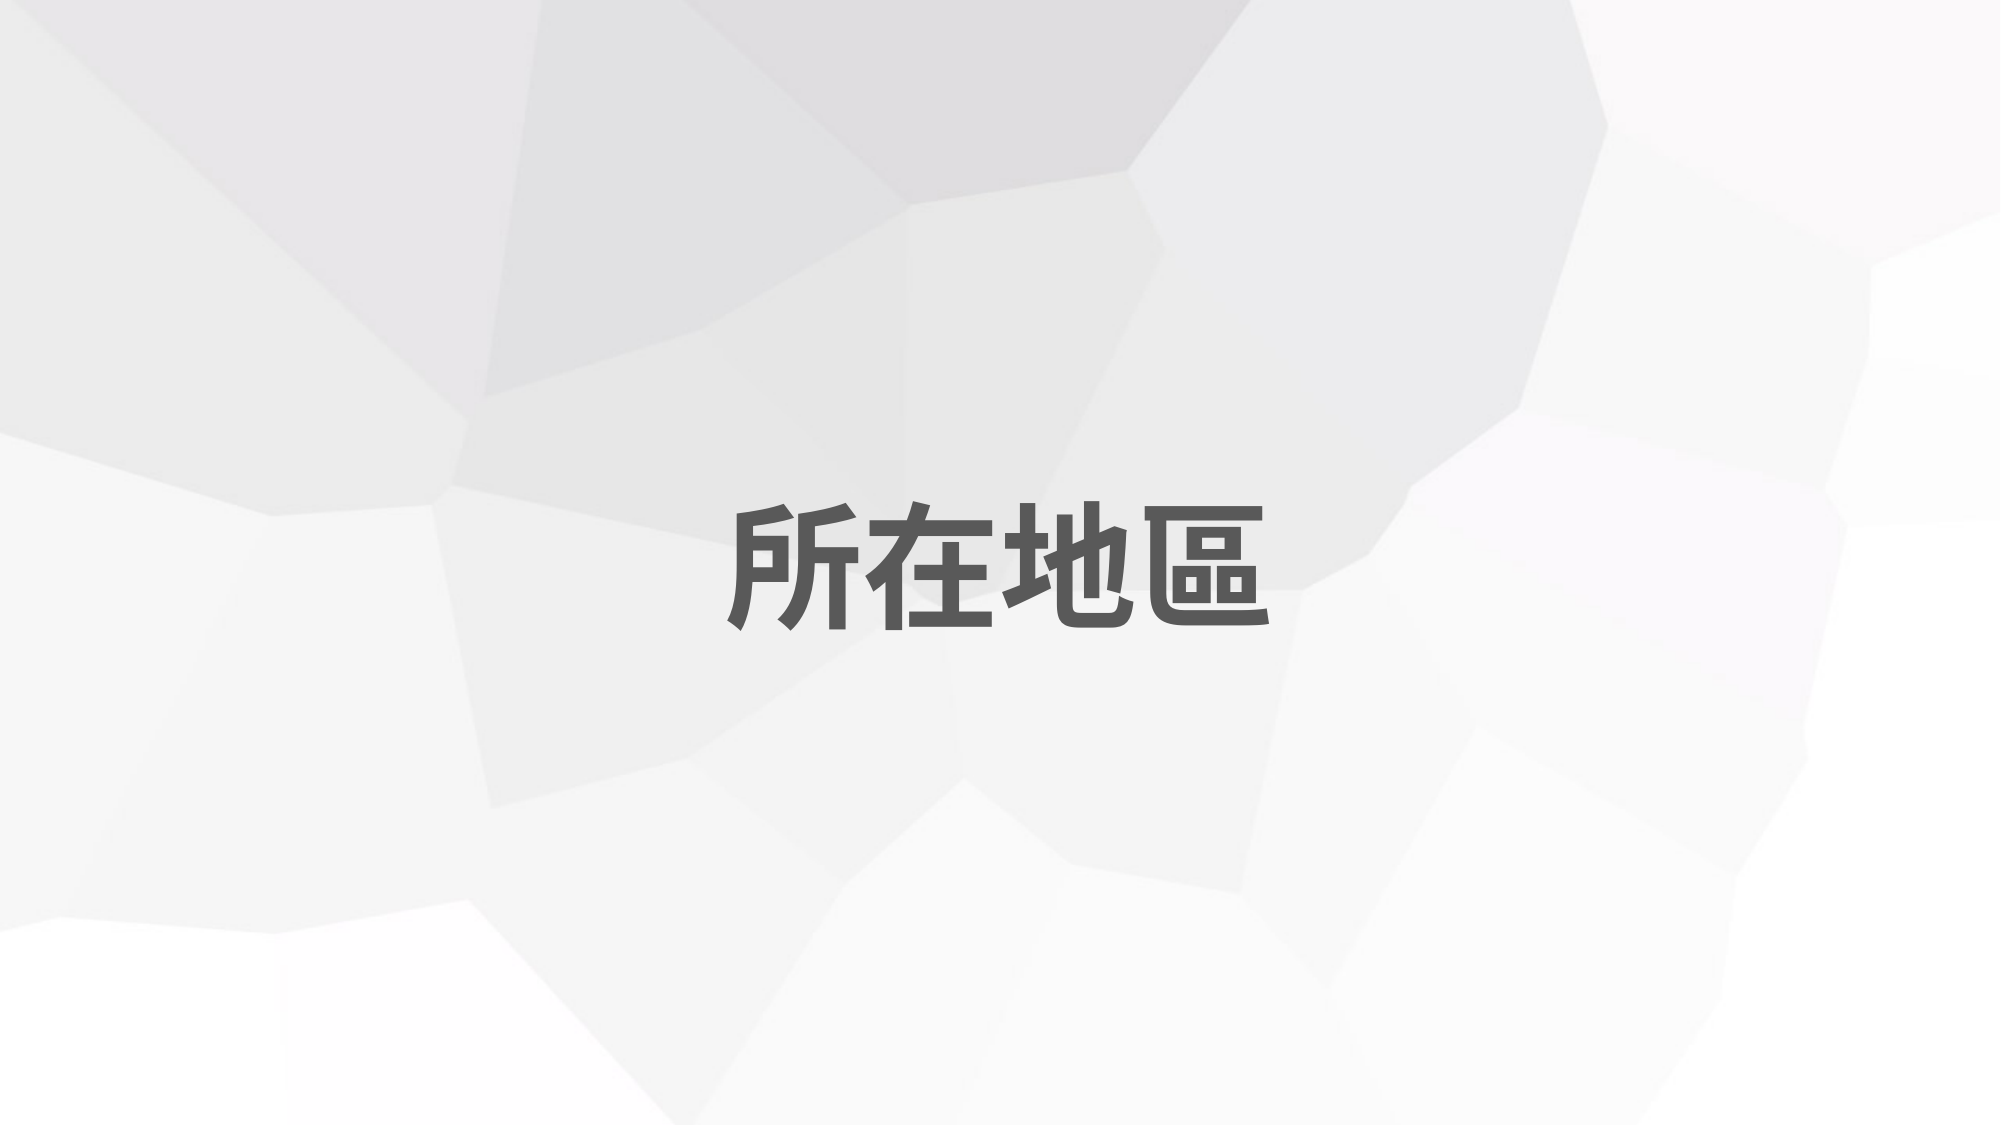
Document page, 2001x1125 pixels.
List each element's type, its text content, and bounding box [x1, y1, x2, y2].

picture [0, 0, 2001, 1125]
text_box 所在地區 [451, 464, 1549, 661]
